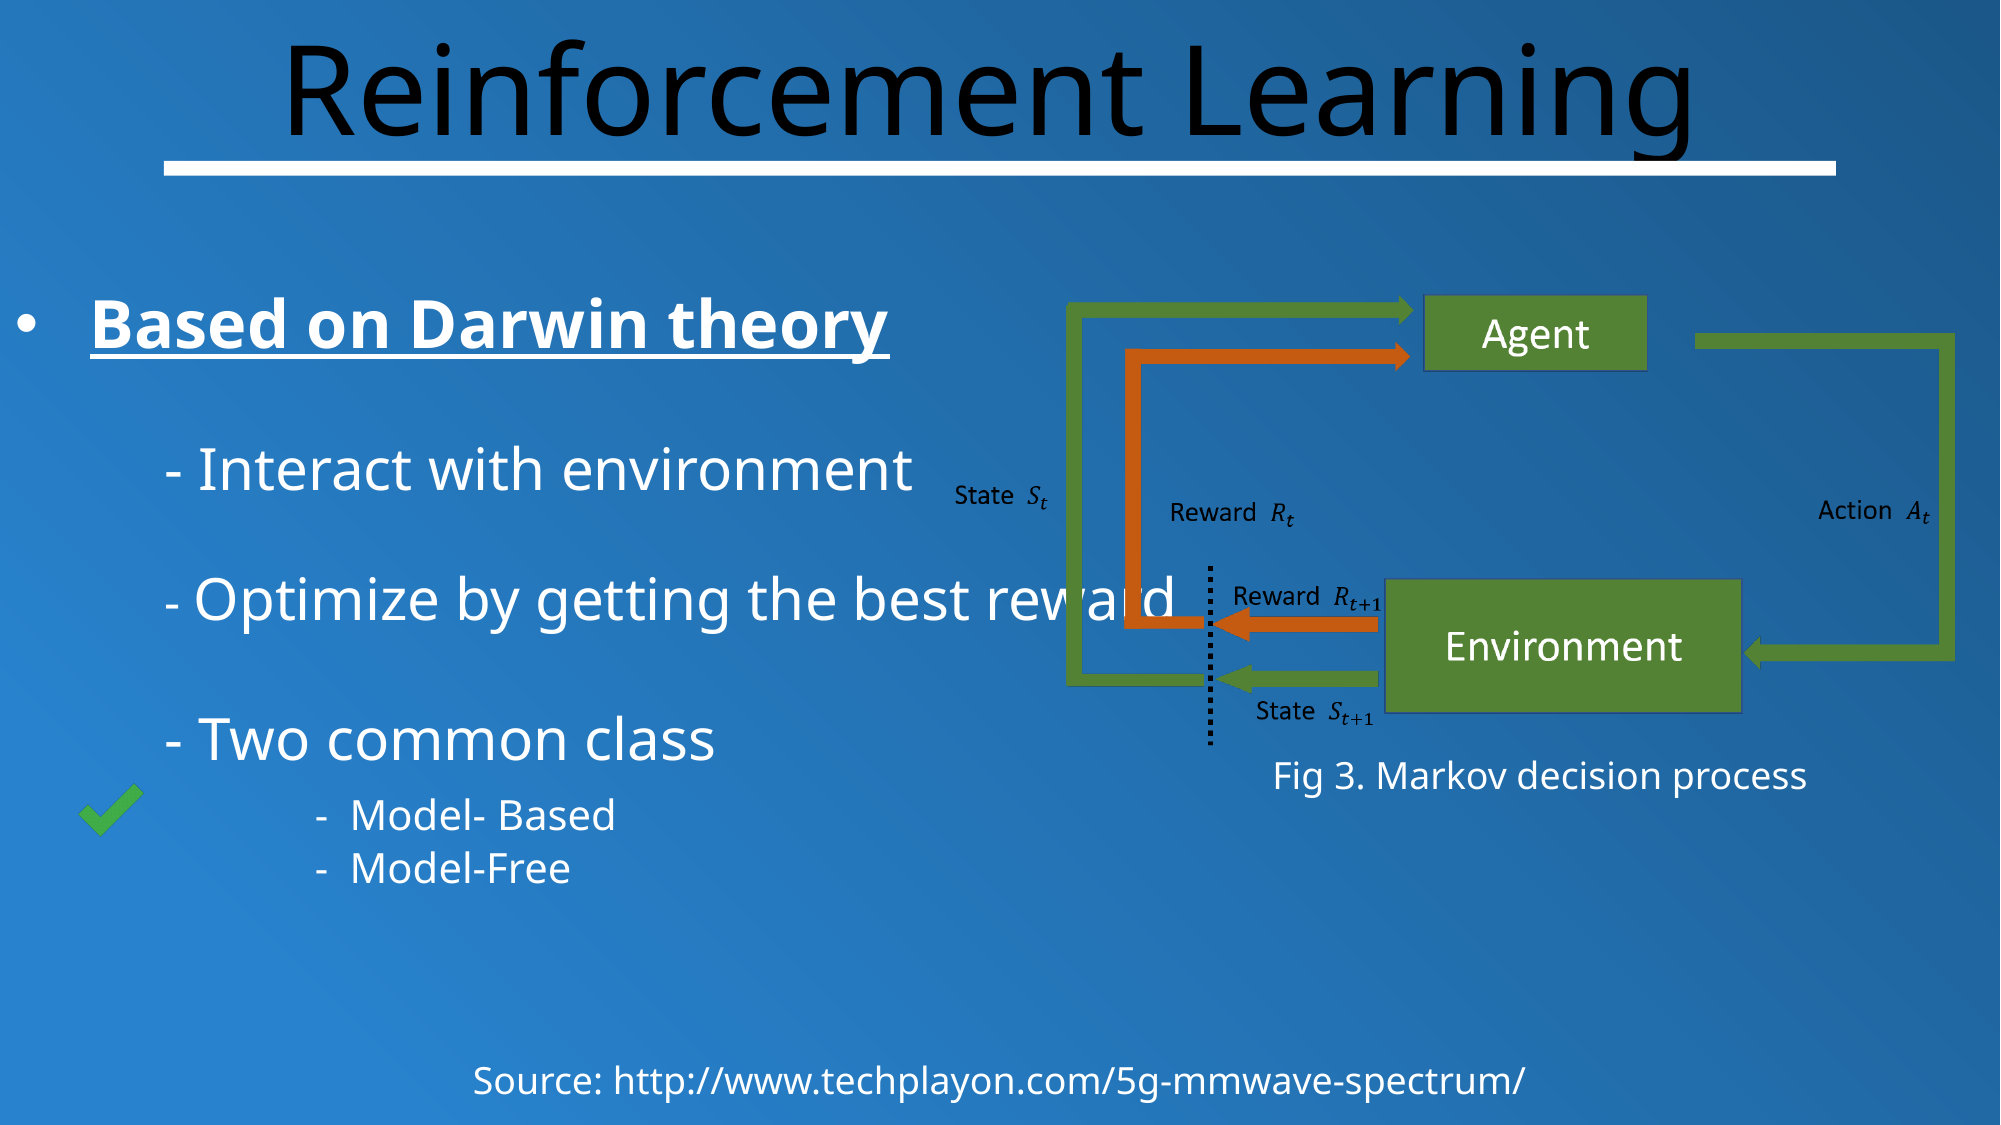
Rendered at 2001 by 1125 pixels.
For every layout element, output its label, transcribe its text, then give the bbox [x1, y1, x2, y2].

text_box Based on Darwin theory - Interact with environment - Optimize by getting the best reward - Two common class - Model- Based - Model-Free [0, 274, 1353, 900]
text_box [163, 160, 1837, 177]
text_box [937, 291, 1956, 806]
title Reinforcement Learning [143, 14, 1869, 176]
text_box Source: http://www.techplayon.com/5g-mmwave-spectrum/ [458, 1049, 1542, 1110]
picture [78, 777, 144, 843]
